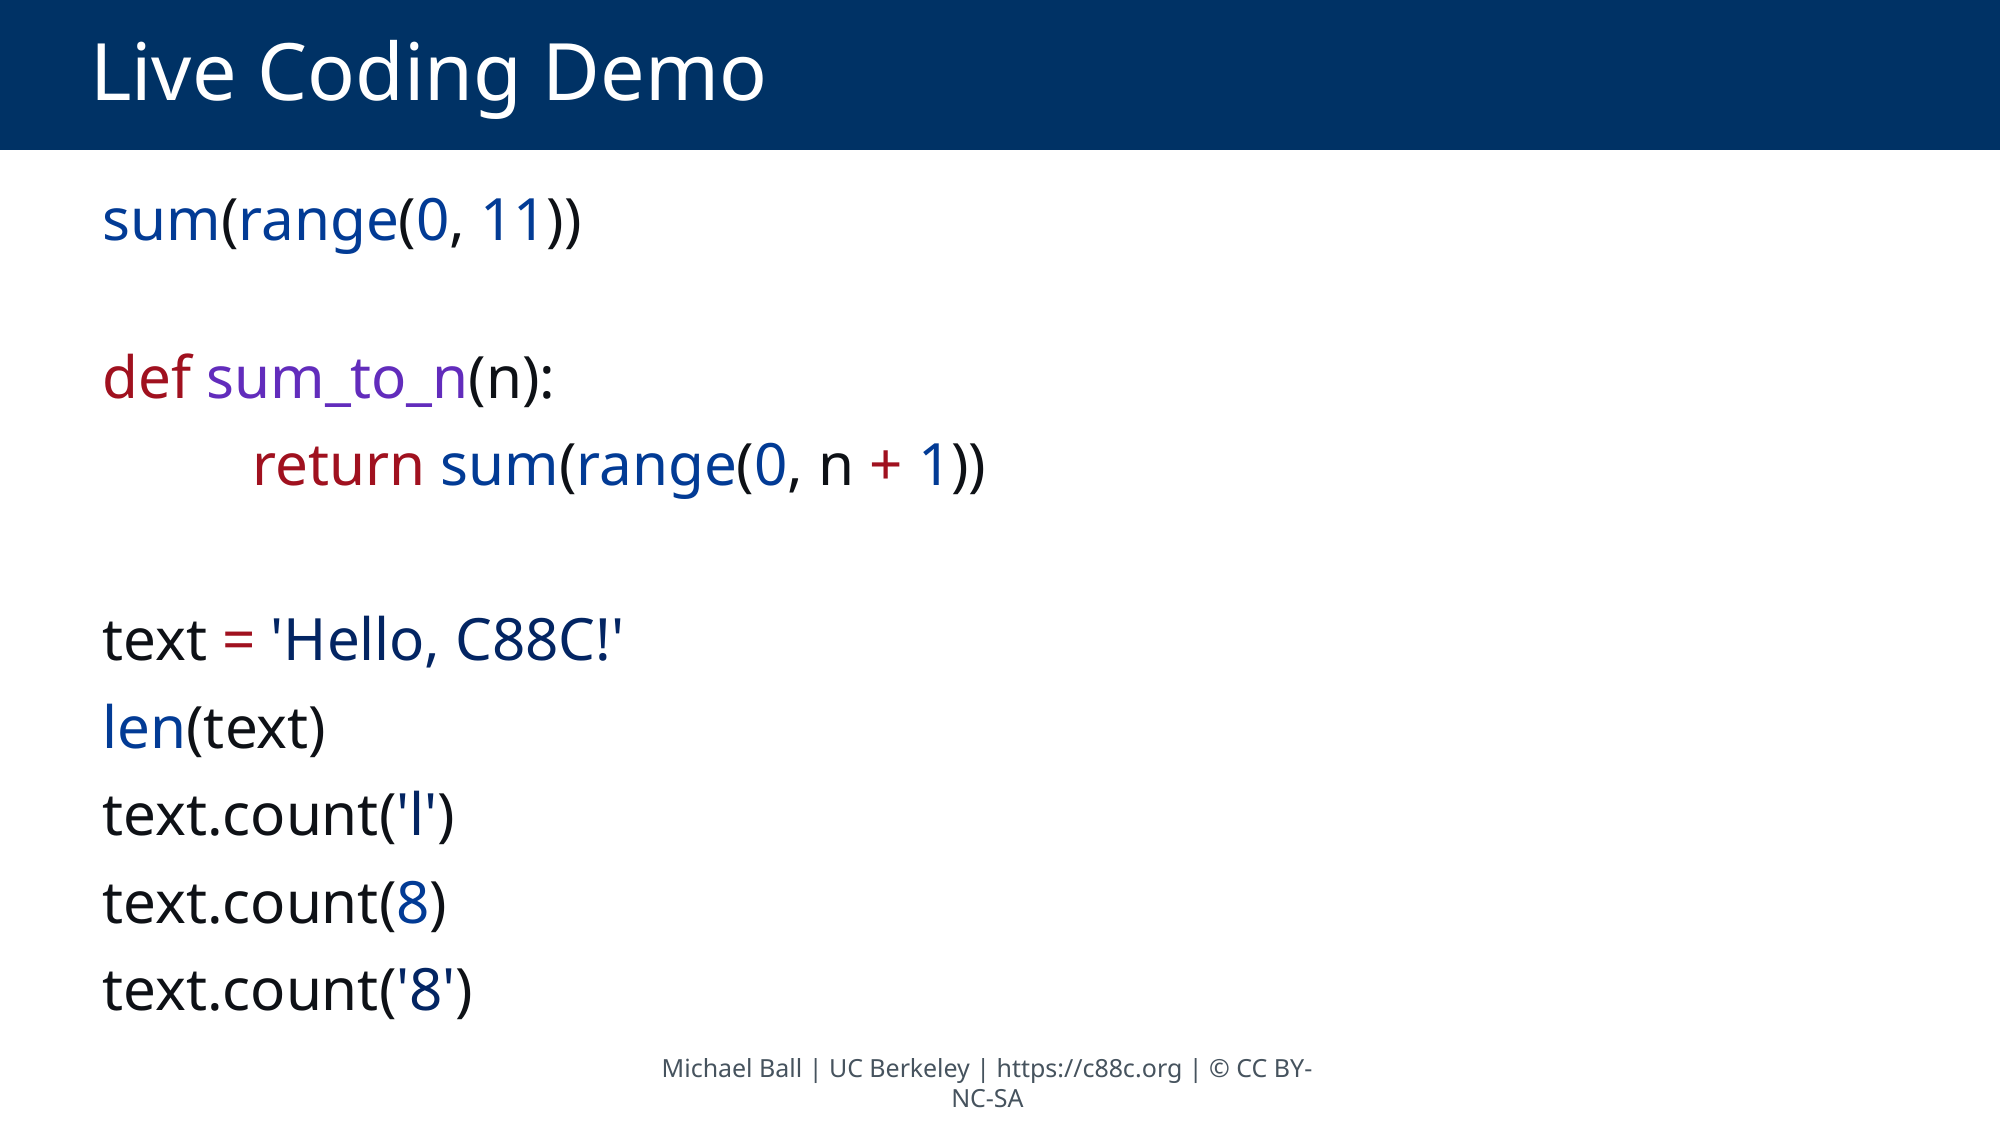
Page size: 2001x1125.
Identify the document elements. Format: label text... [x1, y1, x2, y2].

title Live Coding Demo [0, 0, 2000, 152]
list sum(range(0, 11)) def sum_to_n(n): return sum(range(0, n + 1)) text = 'Hello, C88C!' len(text) text.count('l') text.count(8) text.count('8') [87, 174, 1928, 1038]
text_box Michael Ball | UC Berkeley | https://c88c.org | © CC BY-NC-SA [637, 1052, 1338, 1113]
